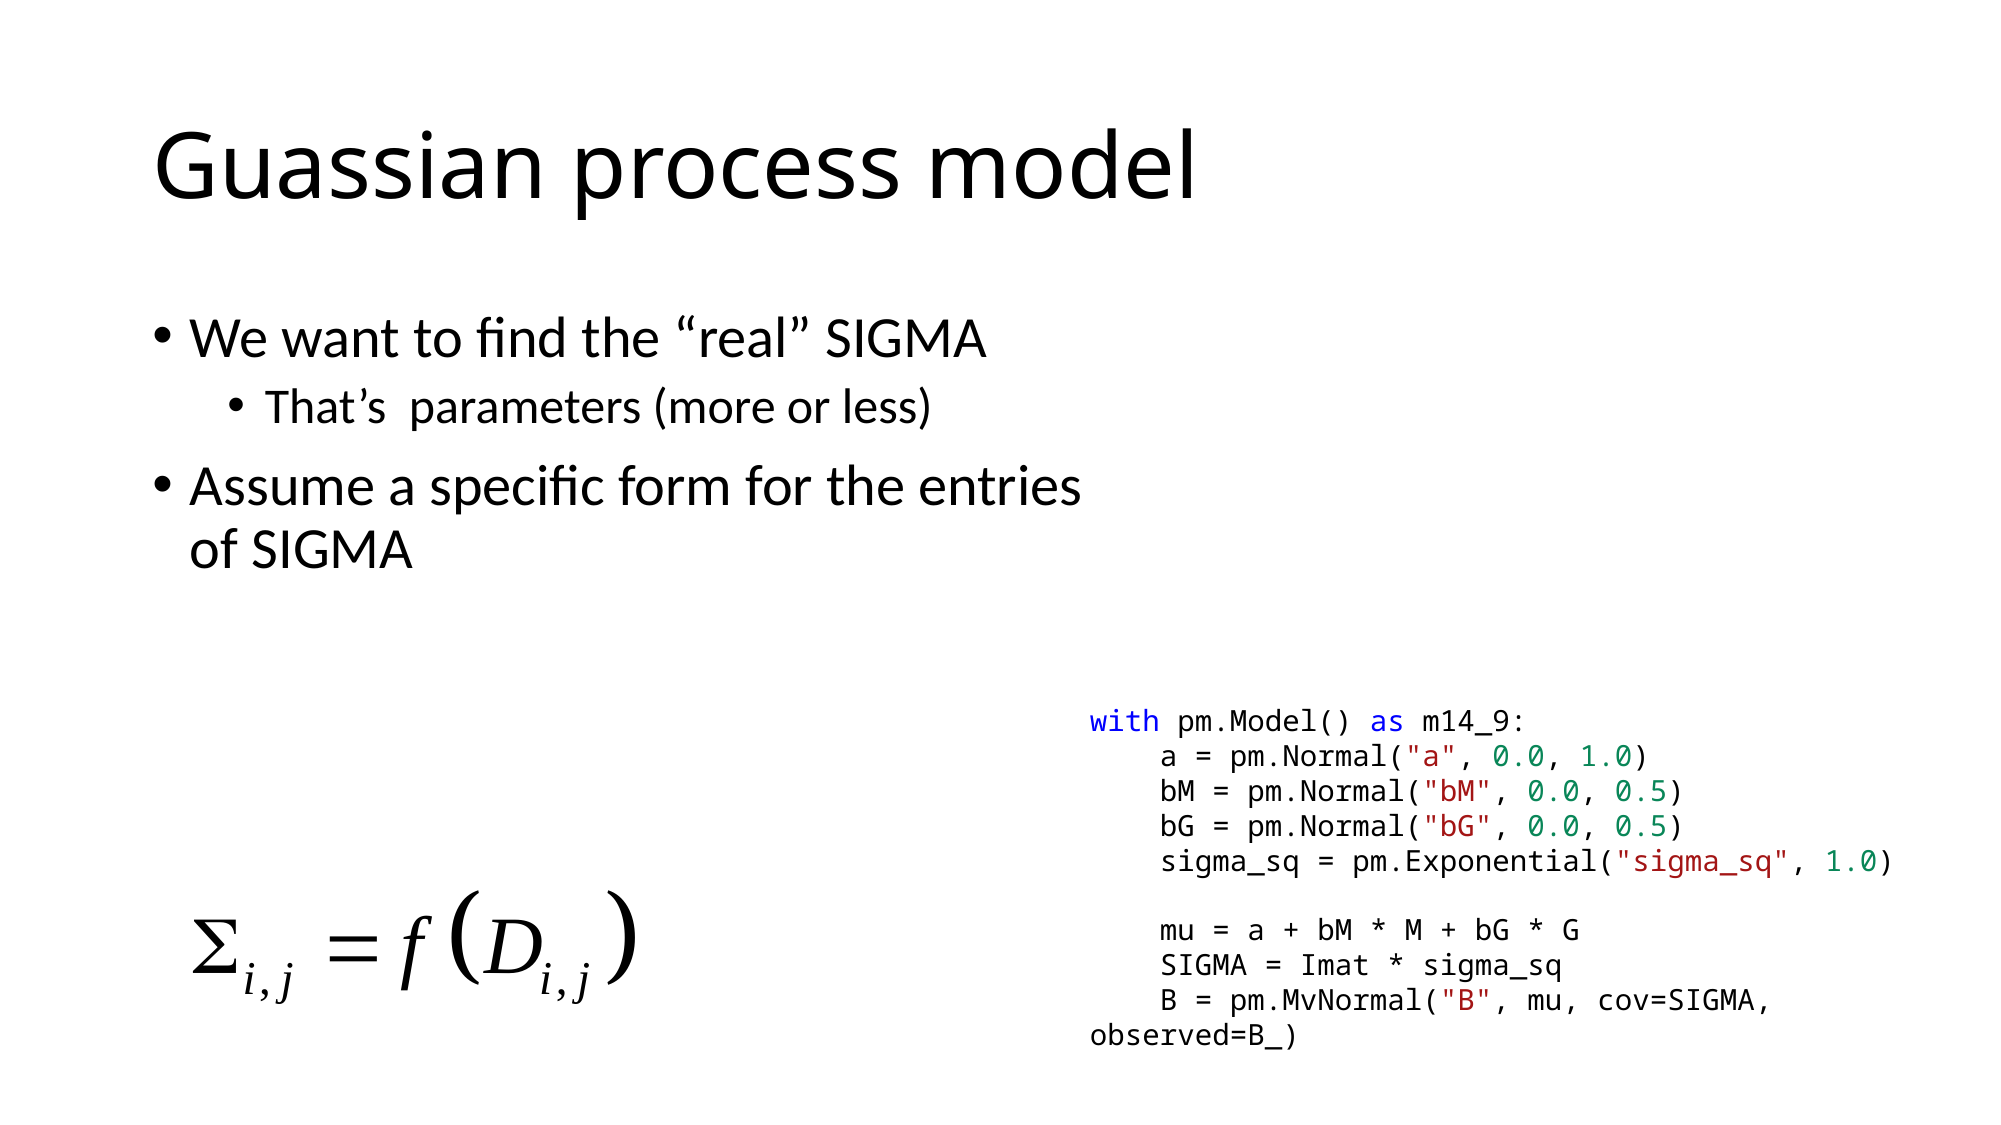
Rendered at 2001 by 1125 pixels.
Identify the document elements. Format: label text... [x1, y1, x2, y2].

title Guassian process model [137, 59, 1863, 278]
text_box with pm.Model() as m14_9: a = pm.Normal("a", 0.0, 1.0) bM = pm.Normal("bM", 0.0, 0.5) bG = pm.Normal("bG", 0.0, 0.5) sigma_sq = pm.Exponential("sigma_sq", 1.0) mu = a + bM * M + bG * G SIGMA = Imat * sigma_sq B = pm.MvNormal("B", mu, cov=SIGMA, observed=B_) [1075, 694, 1948, 1059]
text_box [181, 878, 643, 1028]
